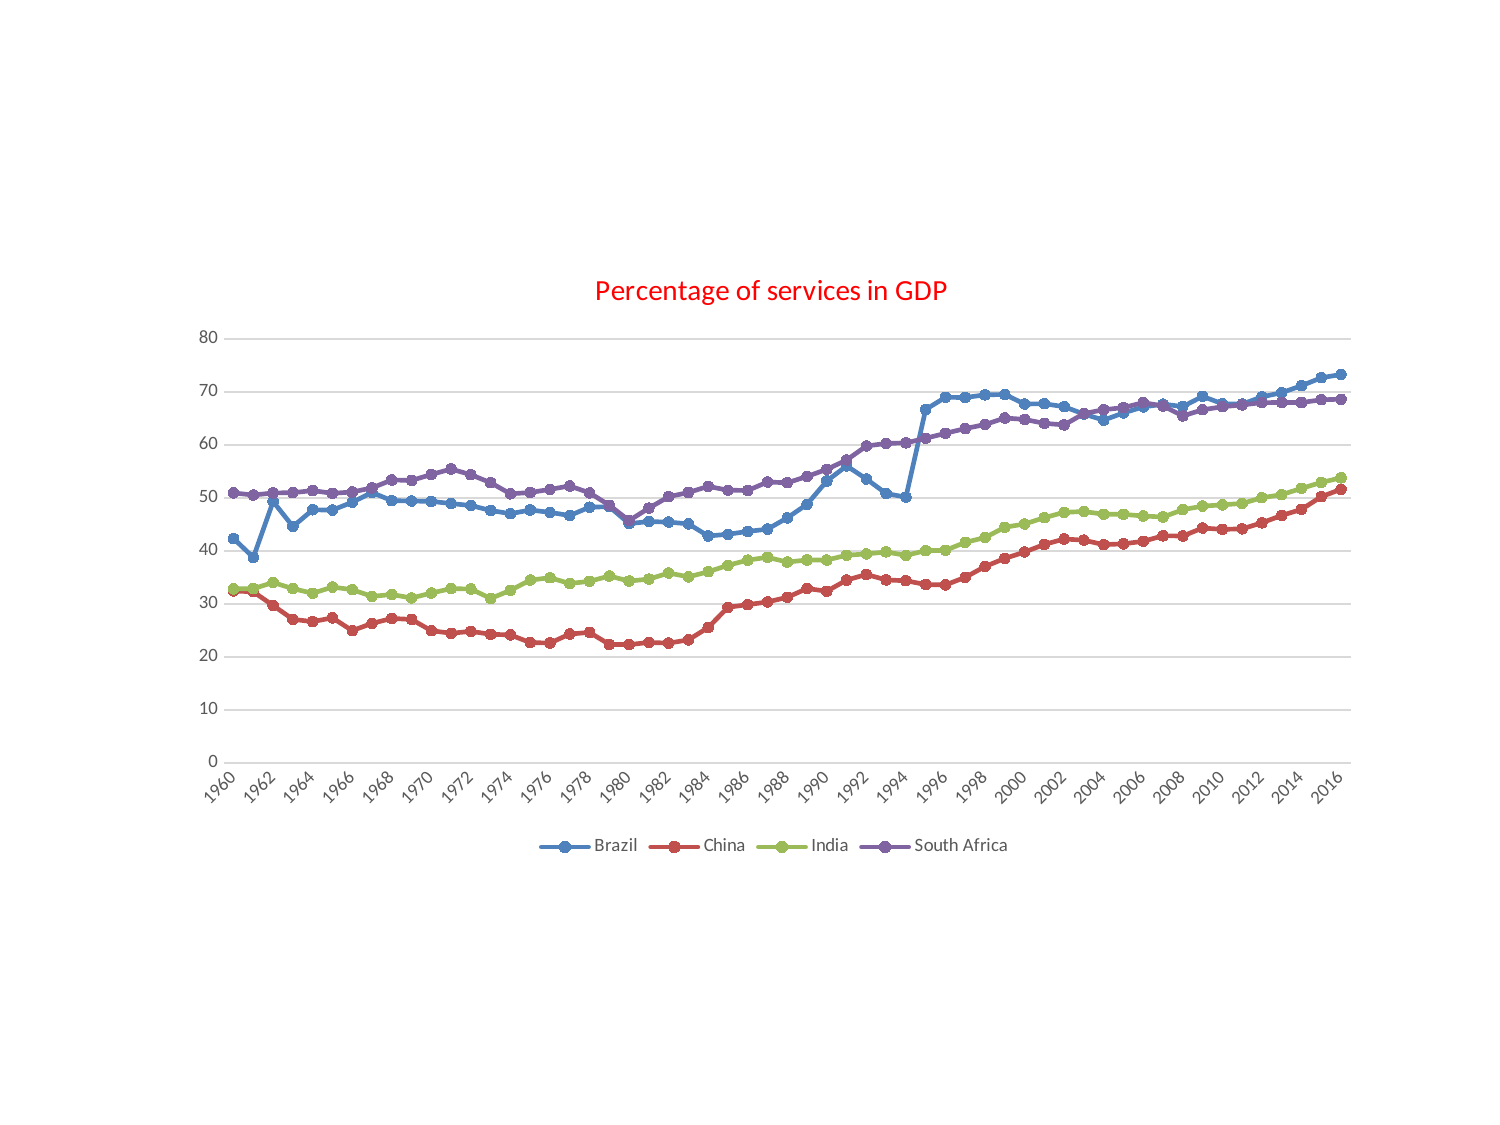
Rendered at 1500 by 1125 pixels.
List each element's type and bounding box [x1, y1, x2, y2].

chart [174, 249, 1376, 863]
